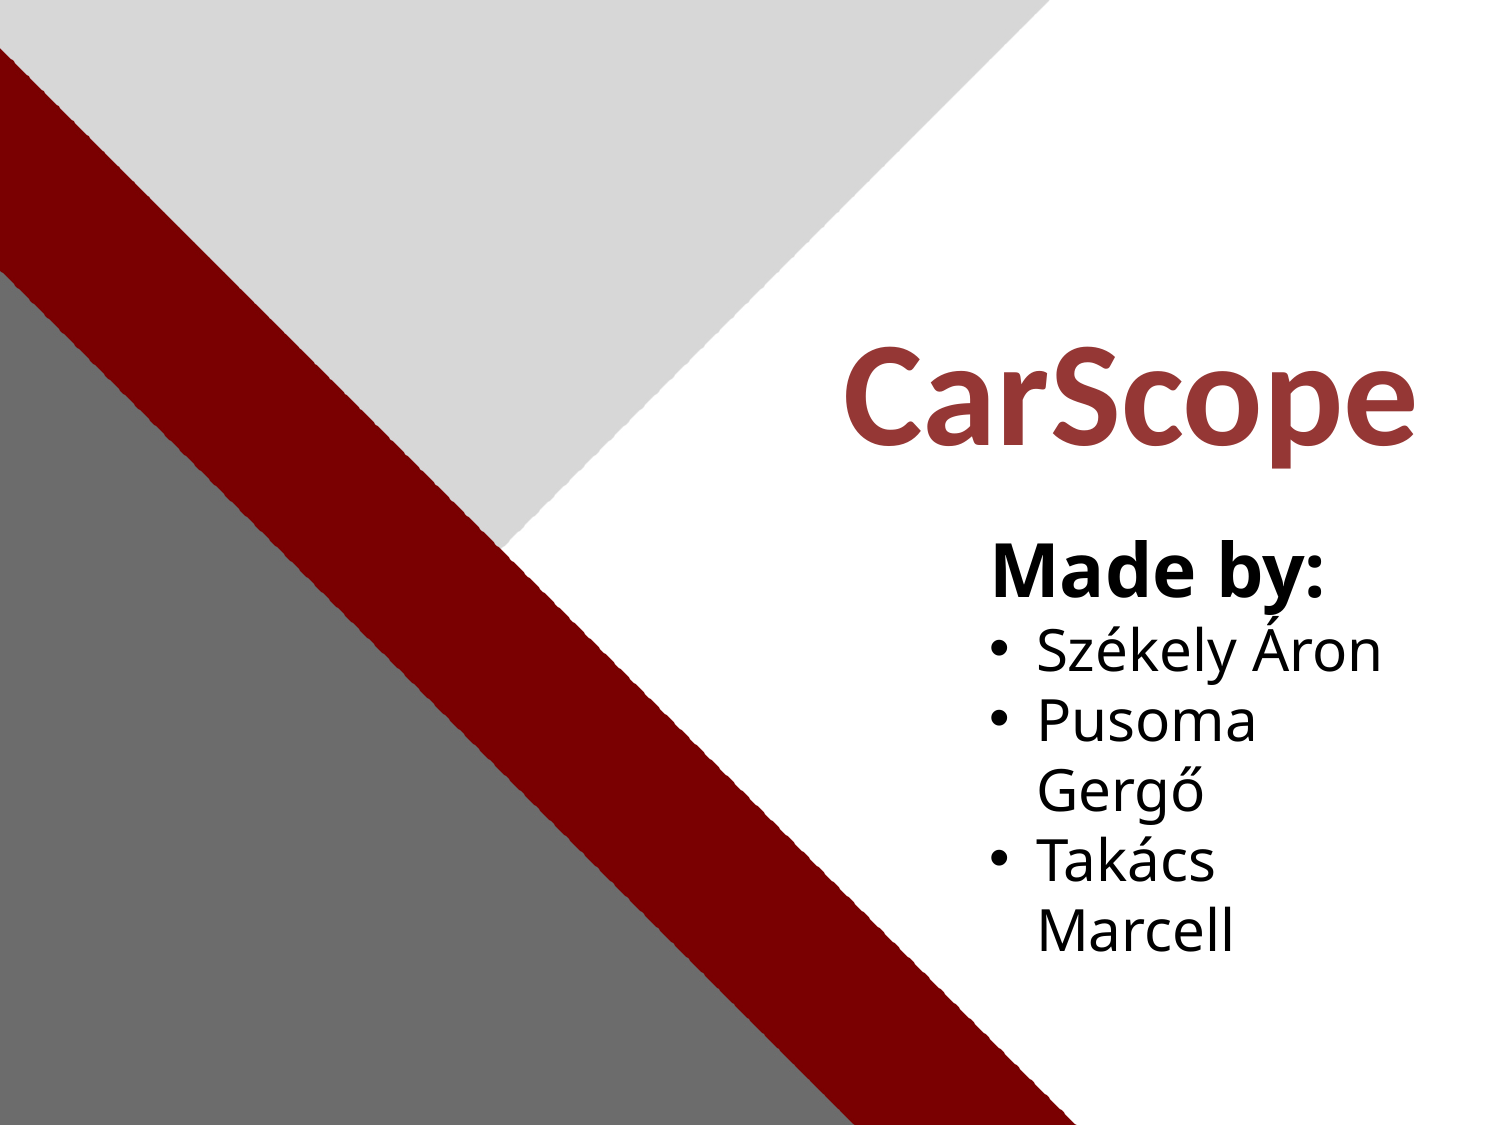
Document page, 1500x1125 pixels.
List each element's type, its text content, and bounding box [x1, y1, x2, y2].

title CarScope [690, 255, 1436, 516]
picture [0, 0, 1500, 1125]
text_box Made by: Székely Áron Pusoma Gergő Takács Marcell [974, 515, 1406, 971]
